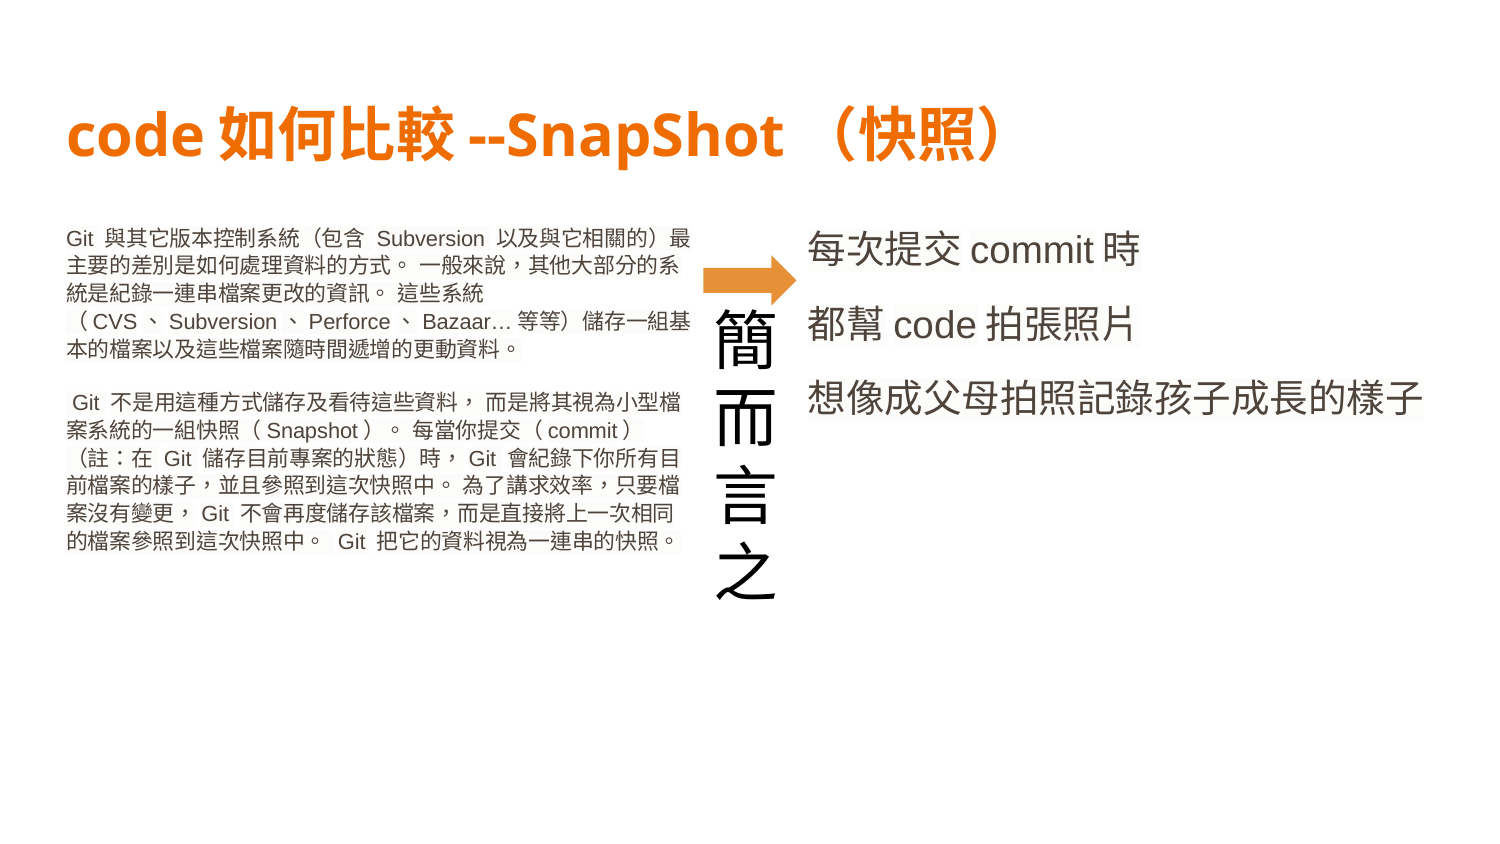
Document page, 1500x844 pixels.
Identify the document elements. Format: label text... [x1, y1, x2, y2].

text_box 簡而言之 [698, 284, 777, 625]
text_box [703, 255, 797, 306]
list 每次提交commit時 都幫code拍張照片 想像成父母拍照記錄孩子成長的樣子 [792, 207, 1449, 750]
title code如何比較--SnapShot（快照） [51, 72, 1449, 189]
list Git 與其它版本控制系統（包含 Subversion 以及與它相關的）最主要的差別是如何處理資料的方式。 一般來說，其他大部分的系統是紀錄一連串檔案更改的資訊。 這些系統（CVS、Subversion、Perforce、Bazaar…等等）儲存一組基本的檔案以及這些檔案隨時間遞增的更動資料。 Git 不是用這種方式儲存及看待這些資料， 而是將其視為小型檔案系統的一組快照（Snapshot）。 每當你提交（commit）（註：在 Git 儲存目前專案的狀態）時，Git 會紀錄下你所有目前檔案的樣子，並且參照到這次快照中。 為了講求效率，只要檔案沒有變更，Git 不會再度儲存該檔案，而是直接將上一次相同的檔案參照到這次快照中。 Git 把它的資料視為一連串的快照。 [51, 207, 708, 750]
